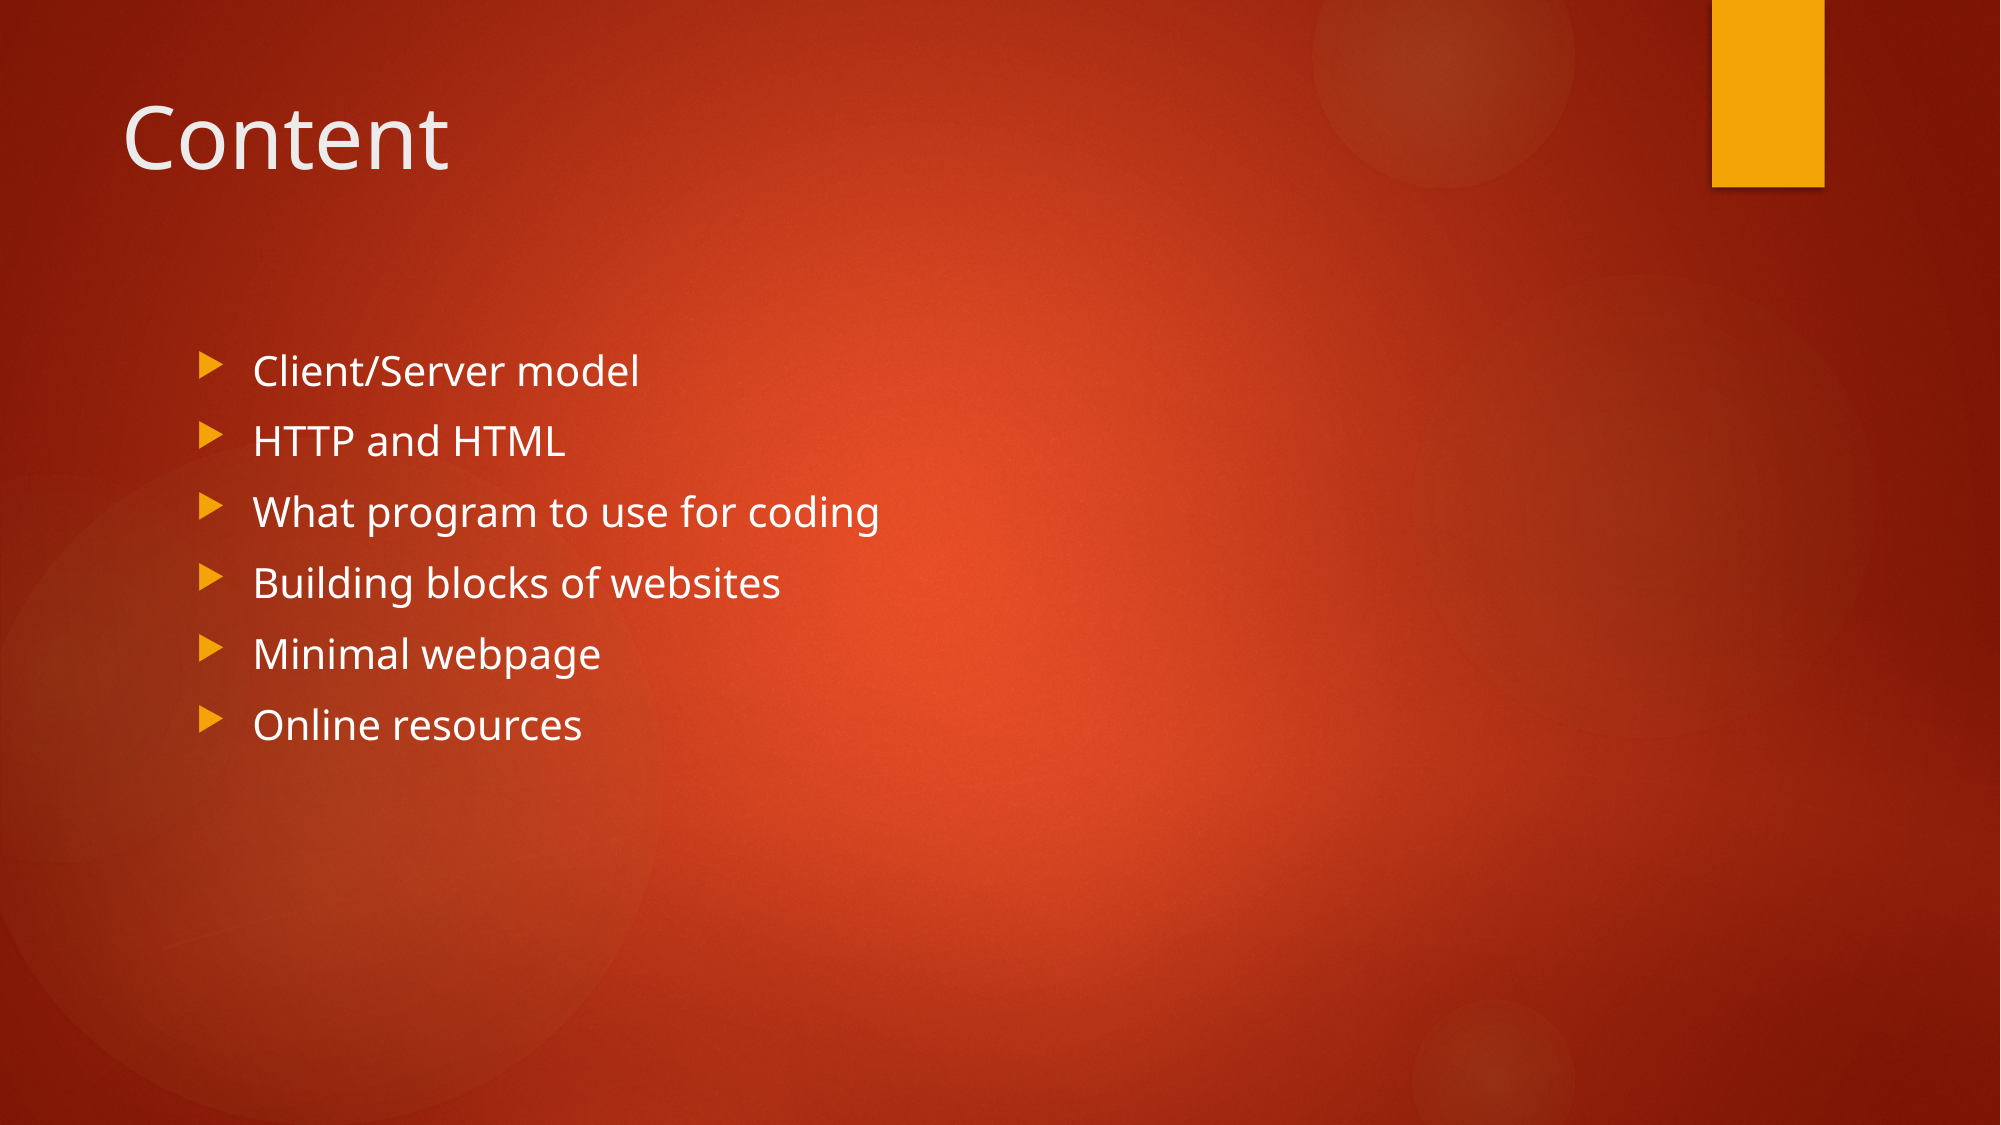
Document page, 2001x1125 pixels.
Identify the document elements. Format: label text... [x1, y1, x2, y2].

title Content [106, 74, 1649, 304]
list Client/Server model HTTP and HTML What program to use for coding Building blocks of websites Minimal webpage Online resources [181, 336, 1649, 1025]
